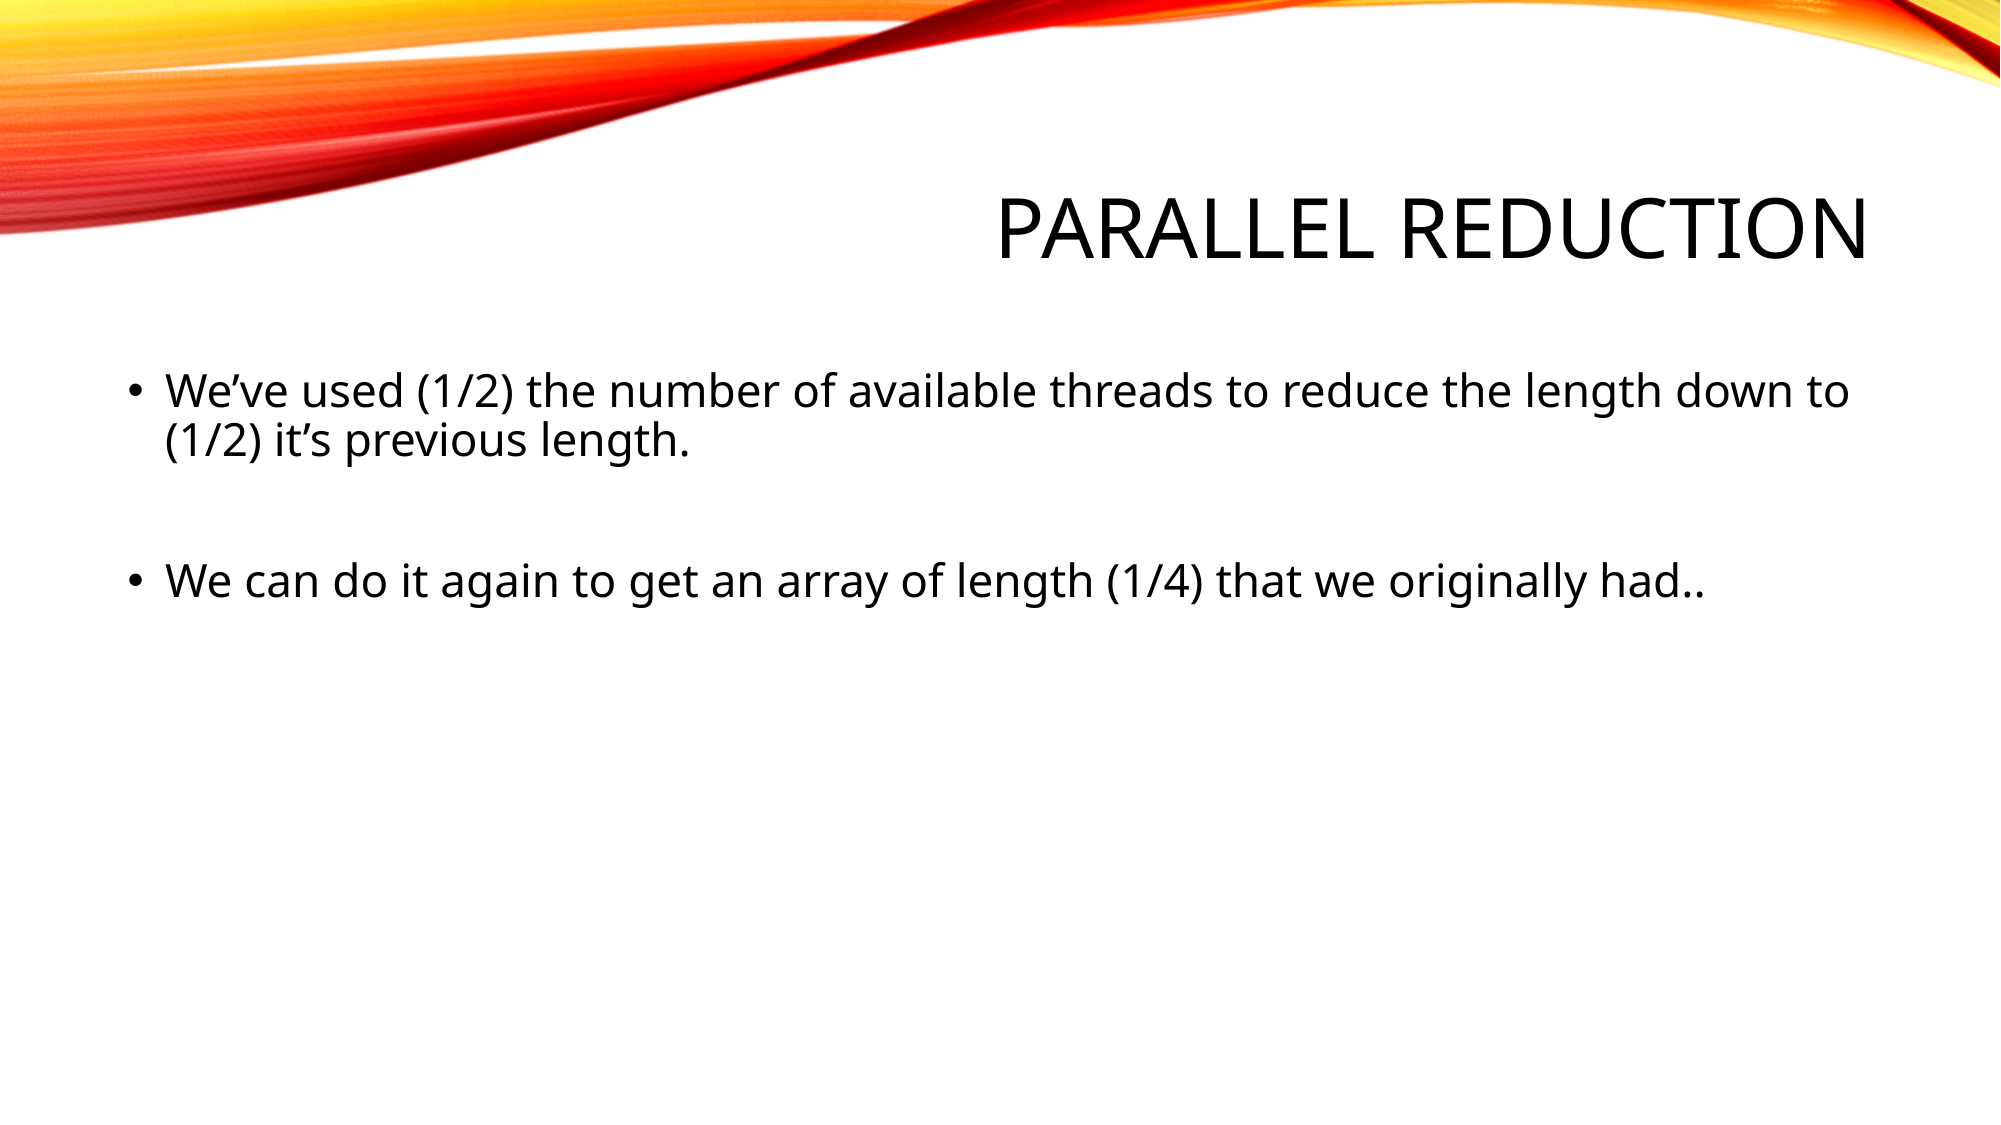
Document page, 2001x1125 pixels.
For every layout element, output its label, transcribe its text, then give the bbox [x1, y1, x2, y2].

title Parallel Reduction [474, 125, 1888, 338]
picture [0, 0, 2000, 237]
list We’ve used (1/2) the number of available threads to reduce the length down to (1/2) it’s previous length. We can do it again to get an array of length (1/4) that we originally had.. [112, 360, 1888, 1021]
